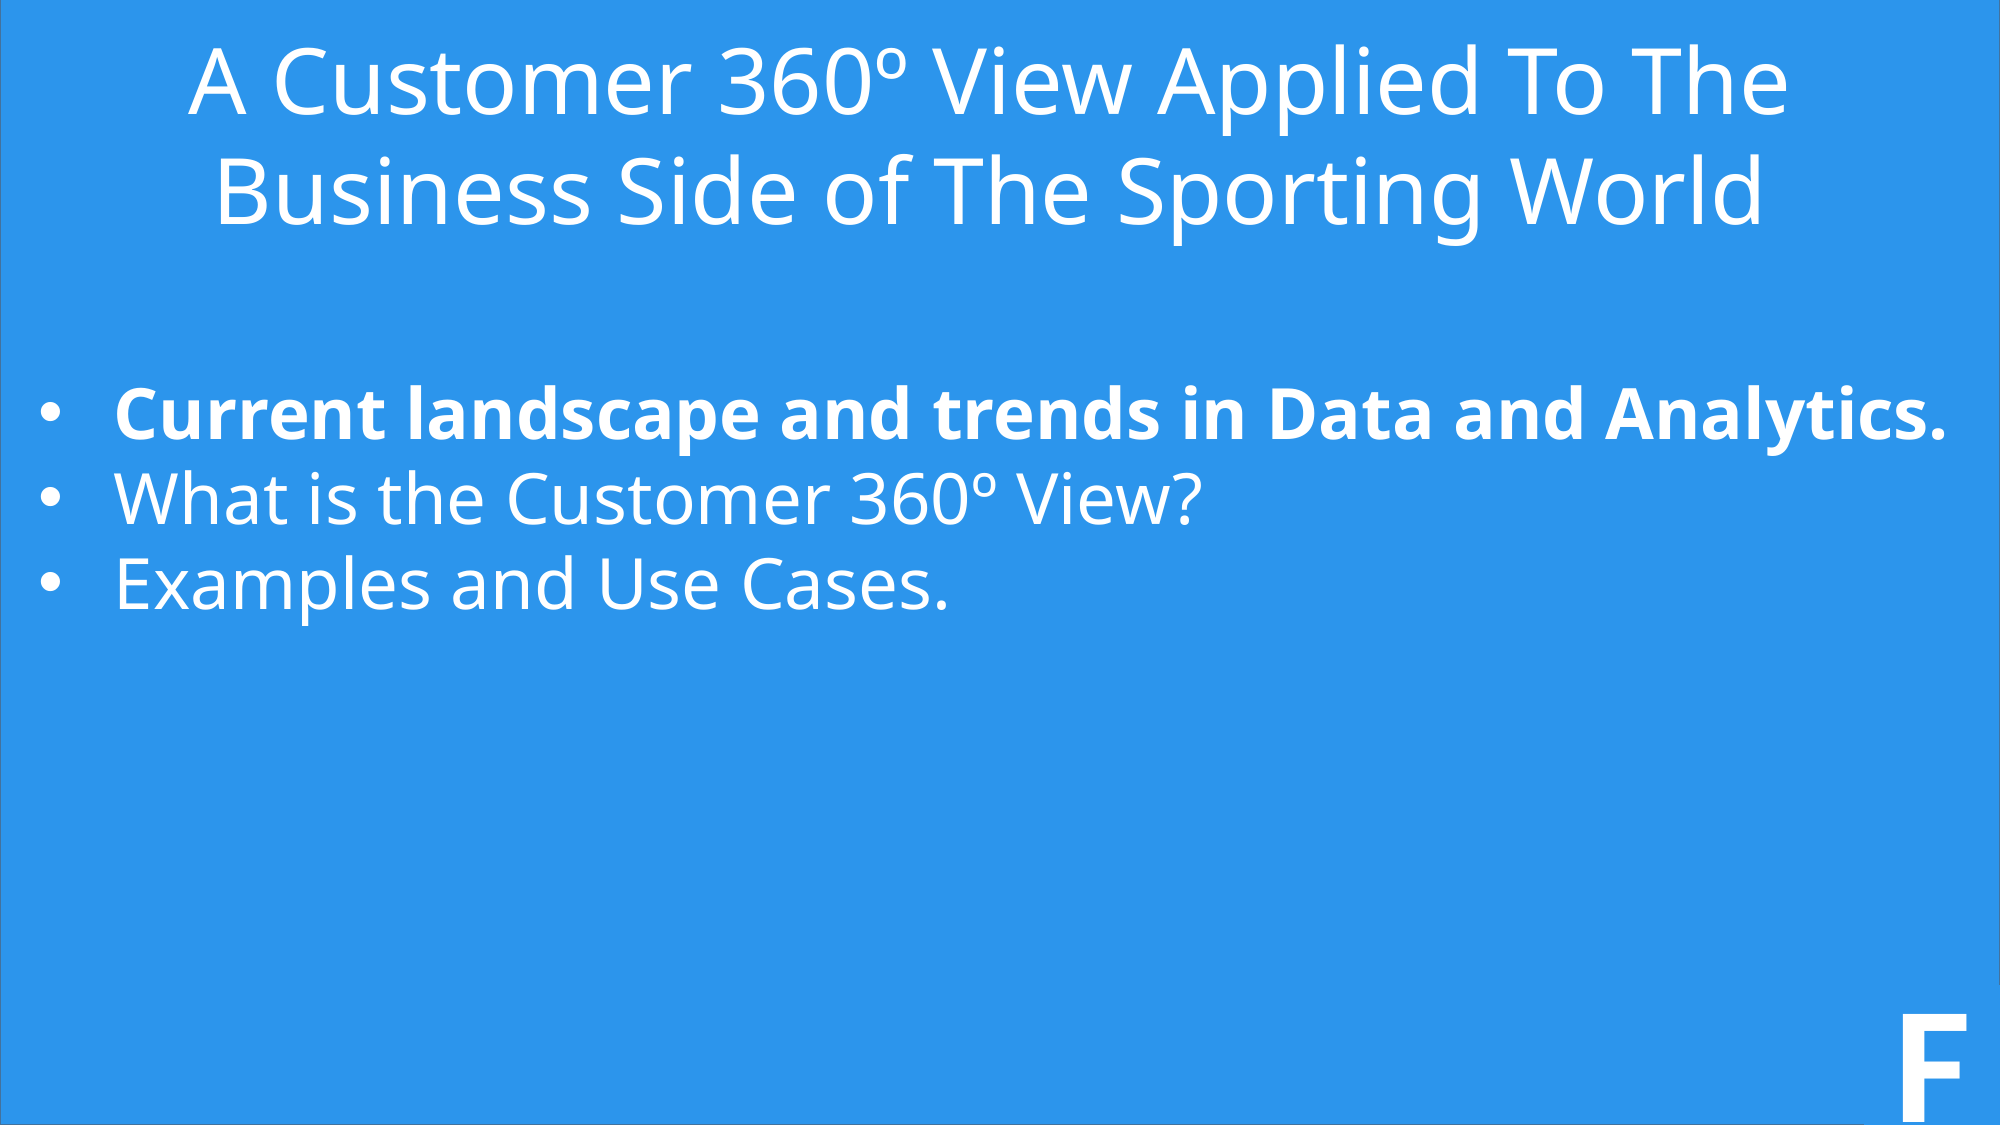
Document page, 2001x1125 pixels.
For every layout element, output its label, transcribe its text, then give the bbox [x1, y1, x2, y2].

text_box Current landscape and trends in Data and Analytics. What is the Customer 360º View? Examples and Use Cases. [24, 361, 2000, 631]
text_box A Customer 360º View Applied To The Business Side of The Sporting World [6, 15, 1975, 250]
text_box [0, 0, 2000, 1125]
text_box F [1864, 985, 2000, 1125]
